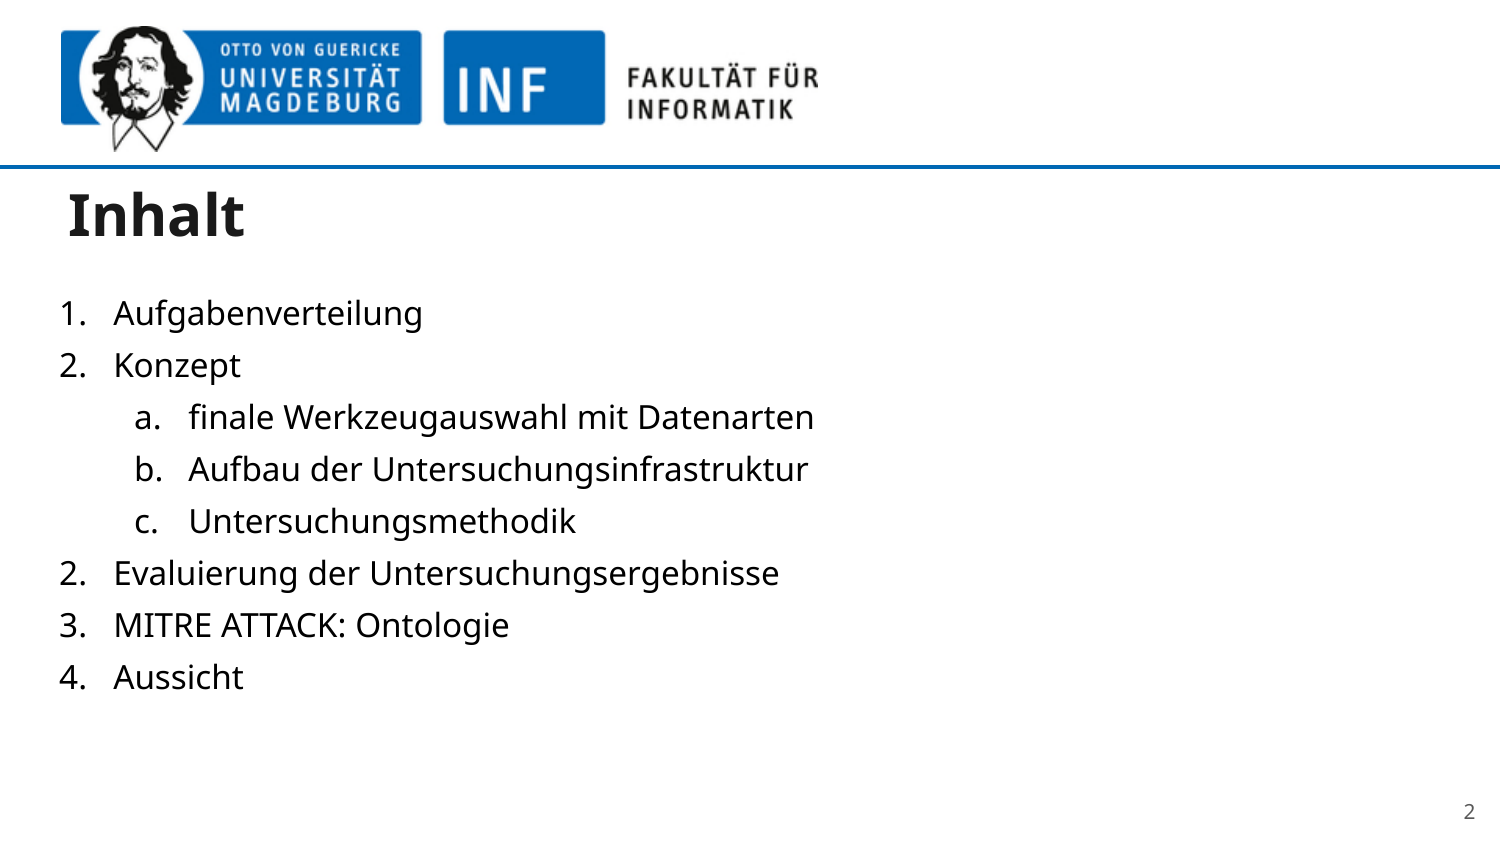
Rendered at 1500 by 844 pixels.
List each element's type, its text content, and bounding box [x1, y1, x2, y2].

list Aufgabenverteilung Konzept finale Werkzeugauswahl mit Datenarten Aufbau der Untersuchungsinfrastruktur Untersuchungsmethodik Evaluierung der Untersuchungsergebnisse MITRE ATTACK: Ontologie Aussicht [23, 268, 1437, 844]
picture [60, 26, 818, 152]
title Inhalt [53, 176, 662, 268]
slide_number ‹#› [1400, 779, 1491, 844]
title Inhalt [53, 159, 662, 166]
